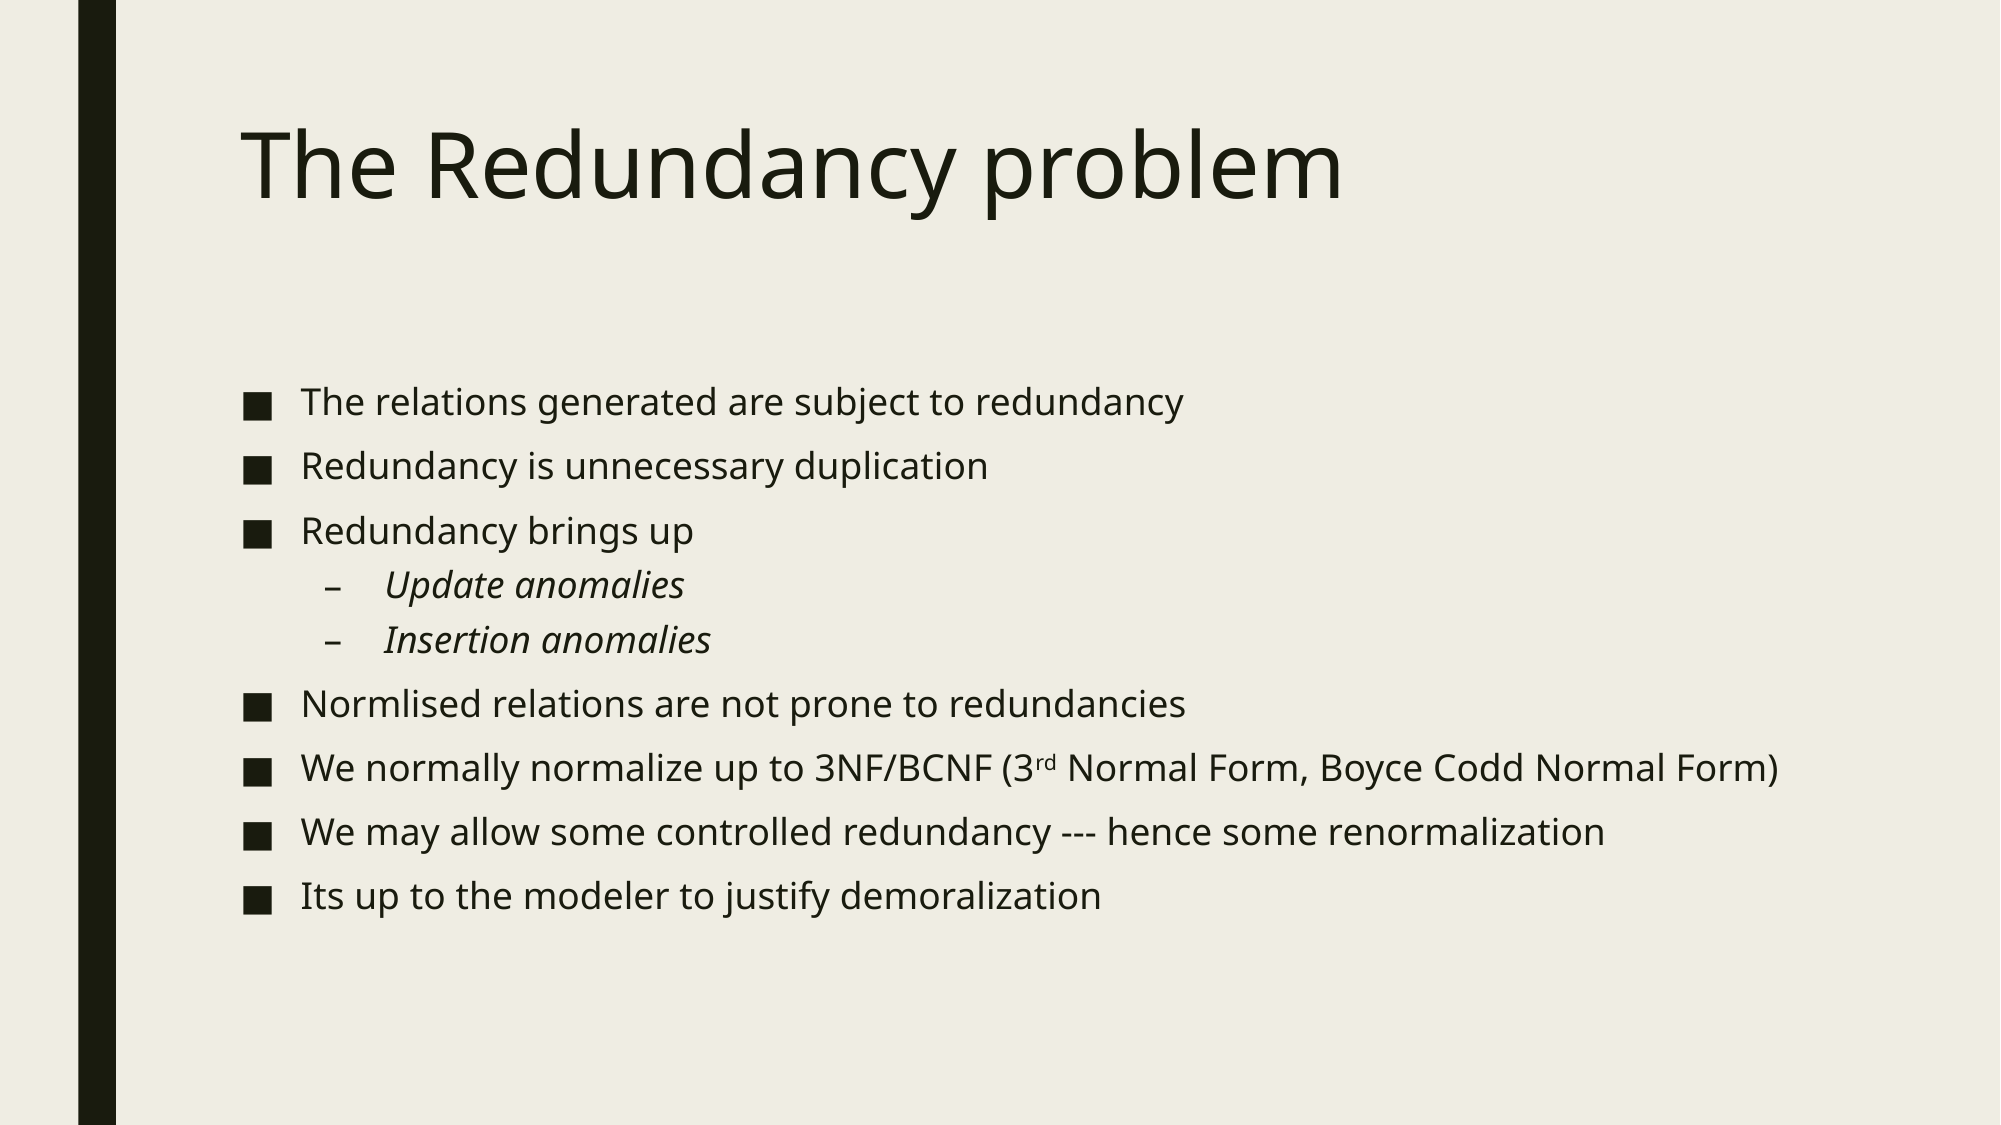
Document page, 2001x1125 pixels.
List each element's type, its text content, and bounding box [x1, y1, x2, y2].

list The relations generated are subject to redundancy Redundancy is unnecessary duplication Redundancy brings up Update anomalies Insertion anomalies Normlised relations are not prone to redundancies We normally normalize up to 3NF/BCNF (3rd Normal Form, Boyce Codd Normal Form) We may allow some controlled redundancy --- hence some renormalization Its up to the modeler to justify demoralization [225, 375, 1800, 963]
title The Redundancy problem [225, 112, 1800, 357]
